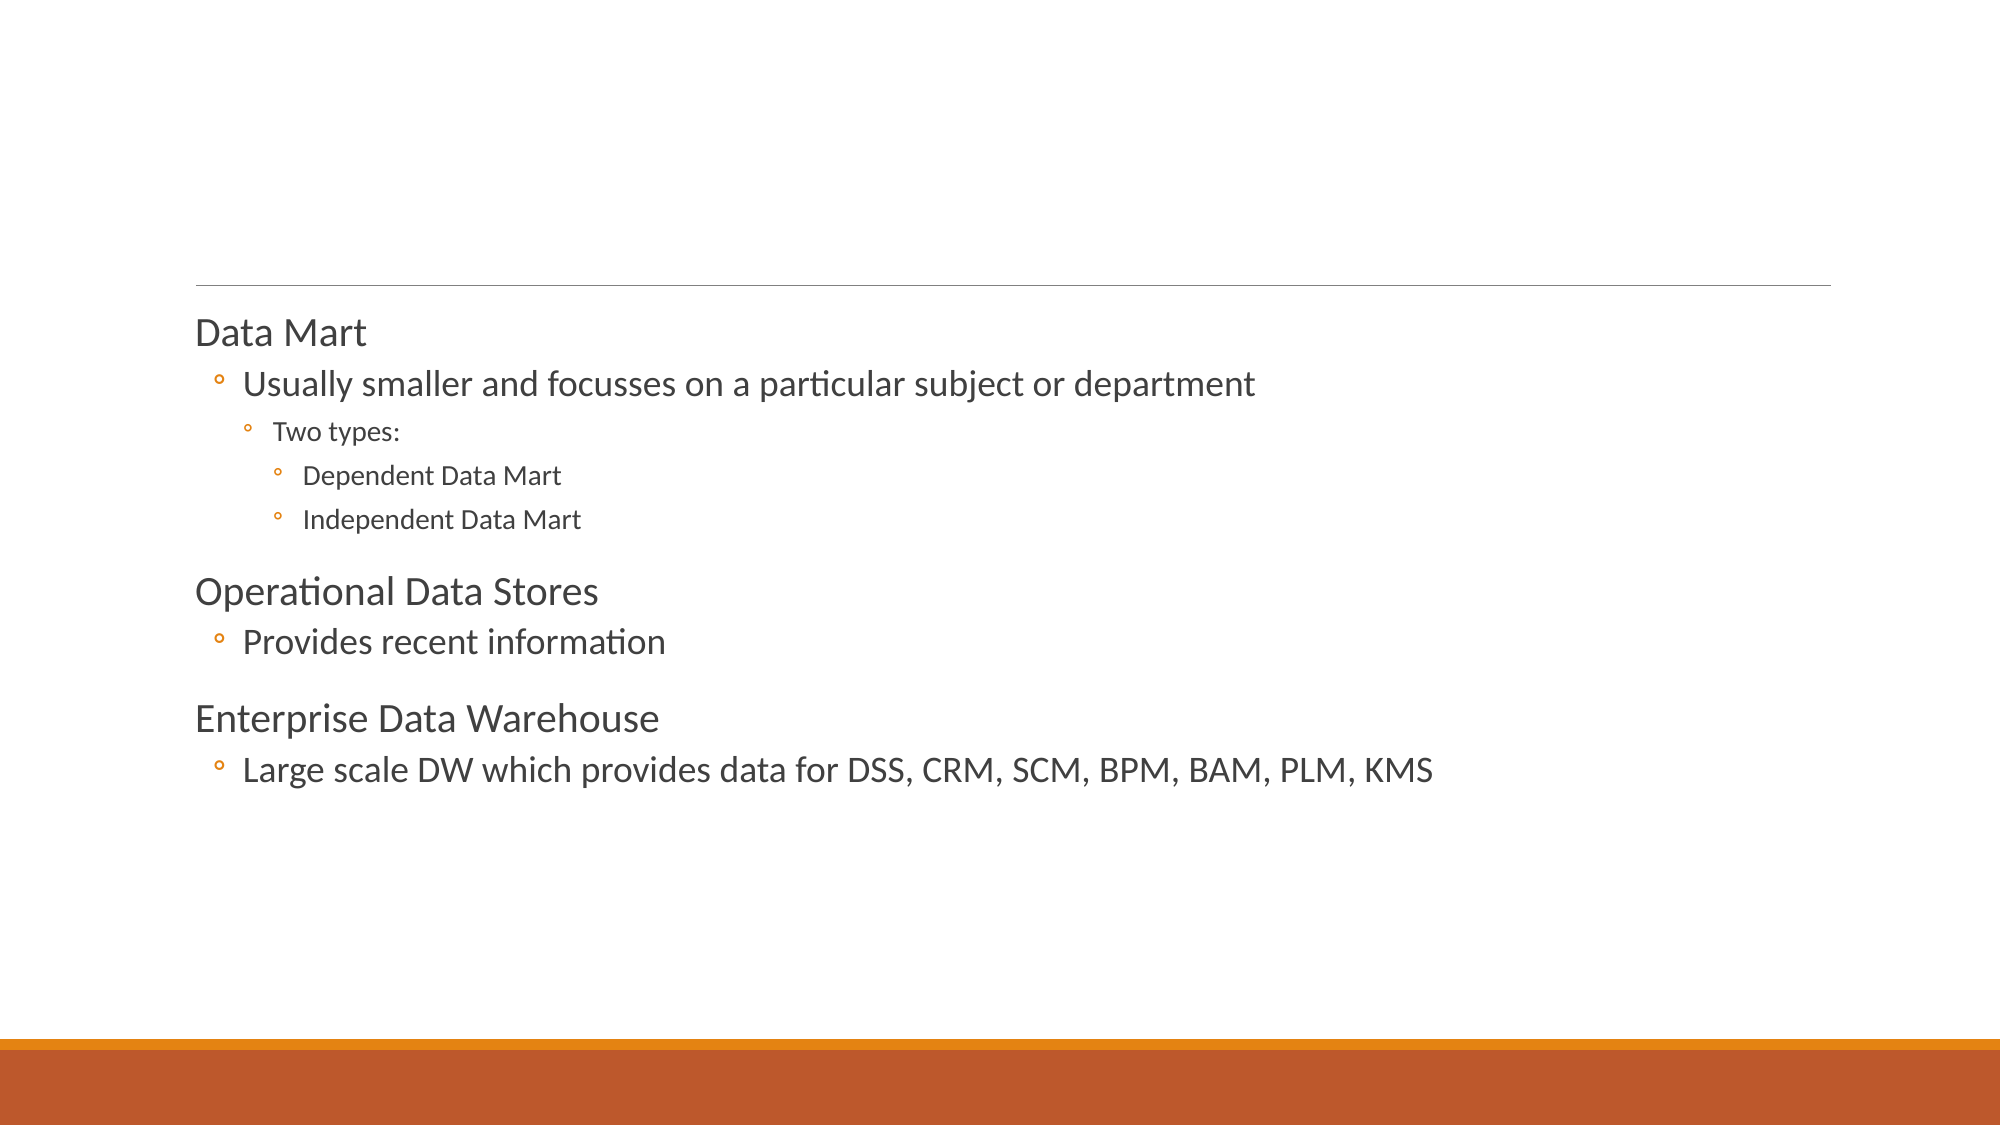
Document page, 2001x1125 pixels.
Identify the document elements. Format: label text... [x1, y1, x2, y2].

list Data Mart Usually smaller and focusses on a particular subject or department Two types: Dependent Data Mart Independent Data Mart Operational Data Stores Provides recent information Enterprise Data Warehouse Large scale DW which provides data for DSS, CRM, SCM, BPM, BAM, PLM, KMS [180, 302, 1830, 963]
